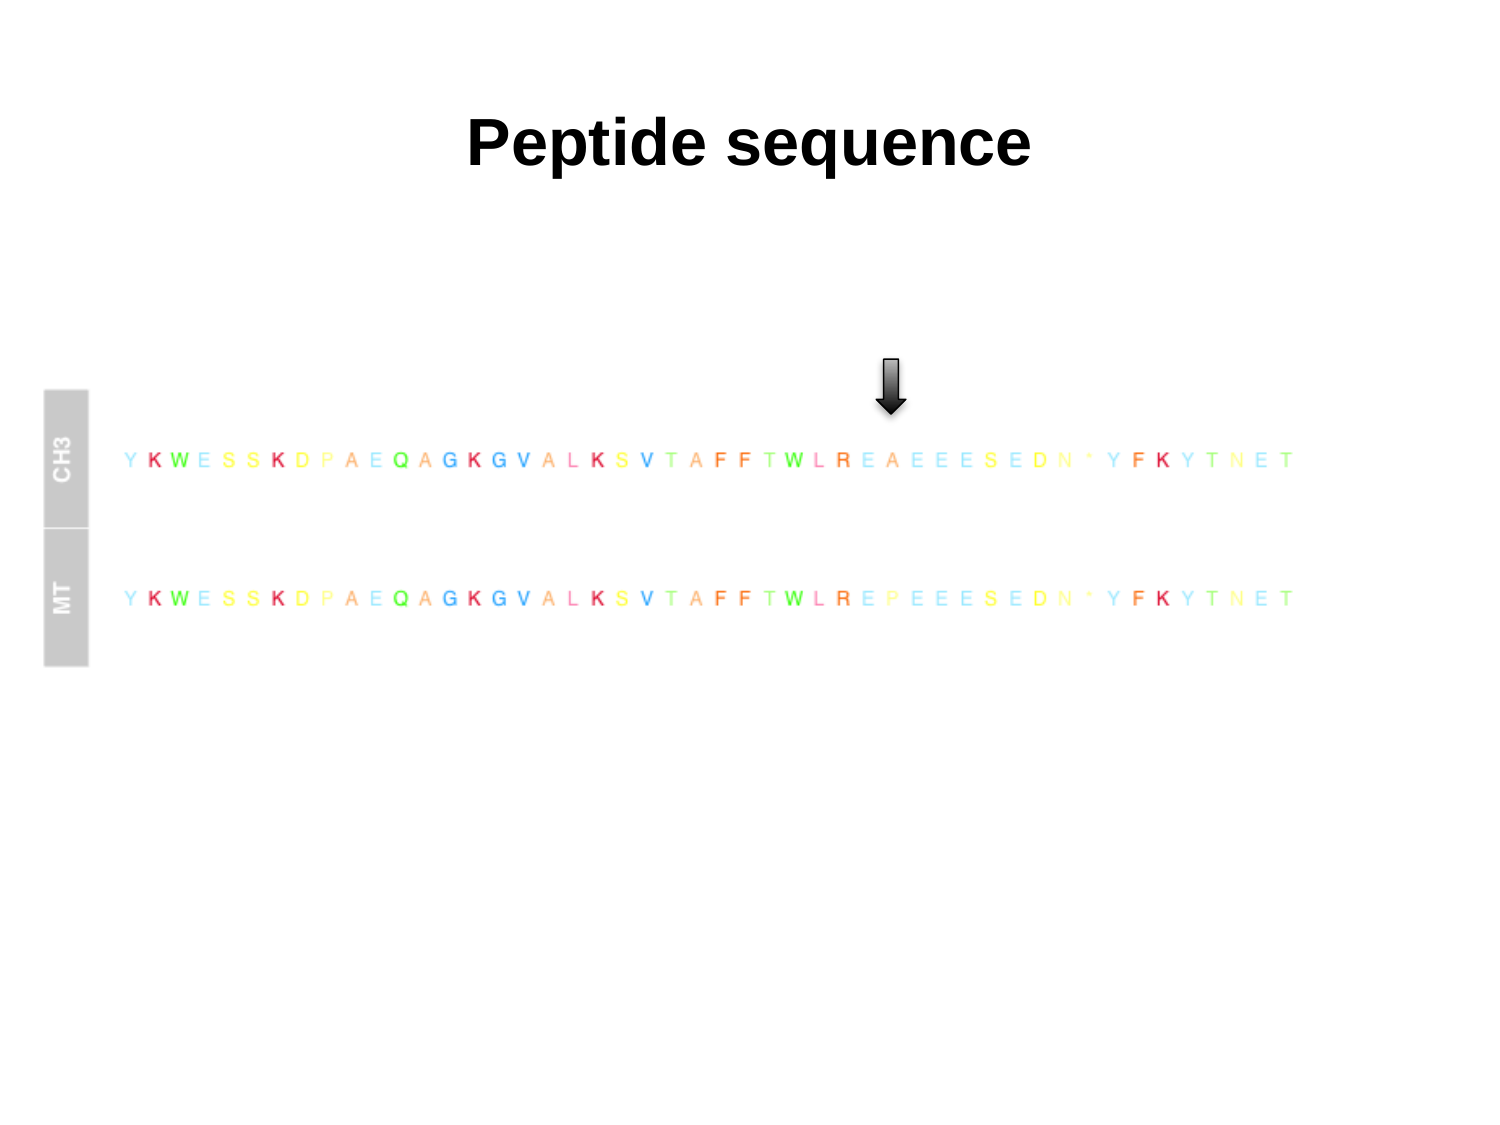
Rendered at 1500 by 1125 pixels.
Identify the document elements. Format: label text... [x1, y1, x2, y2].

picture [33, 386, 1387, 671]
text_box [882, 358, 900, 385]
title Peptide sequence [75, 45, 1425, 233]
